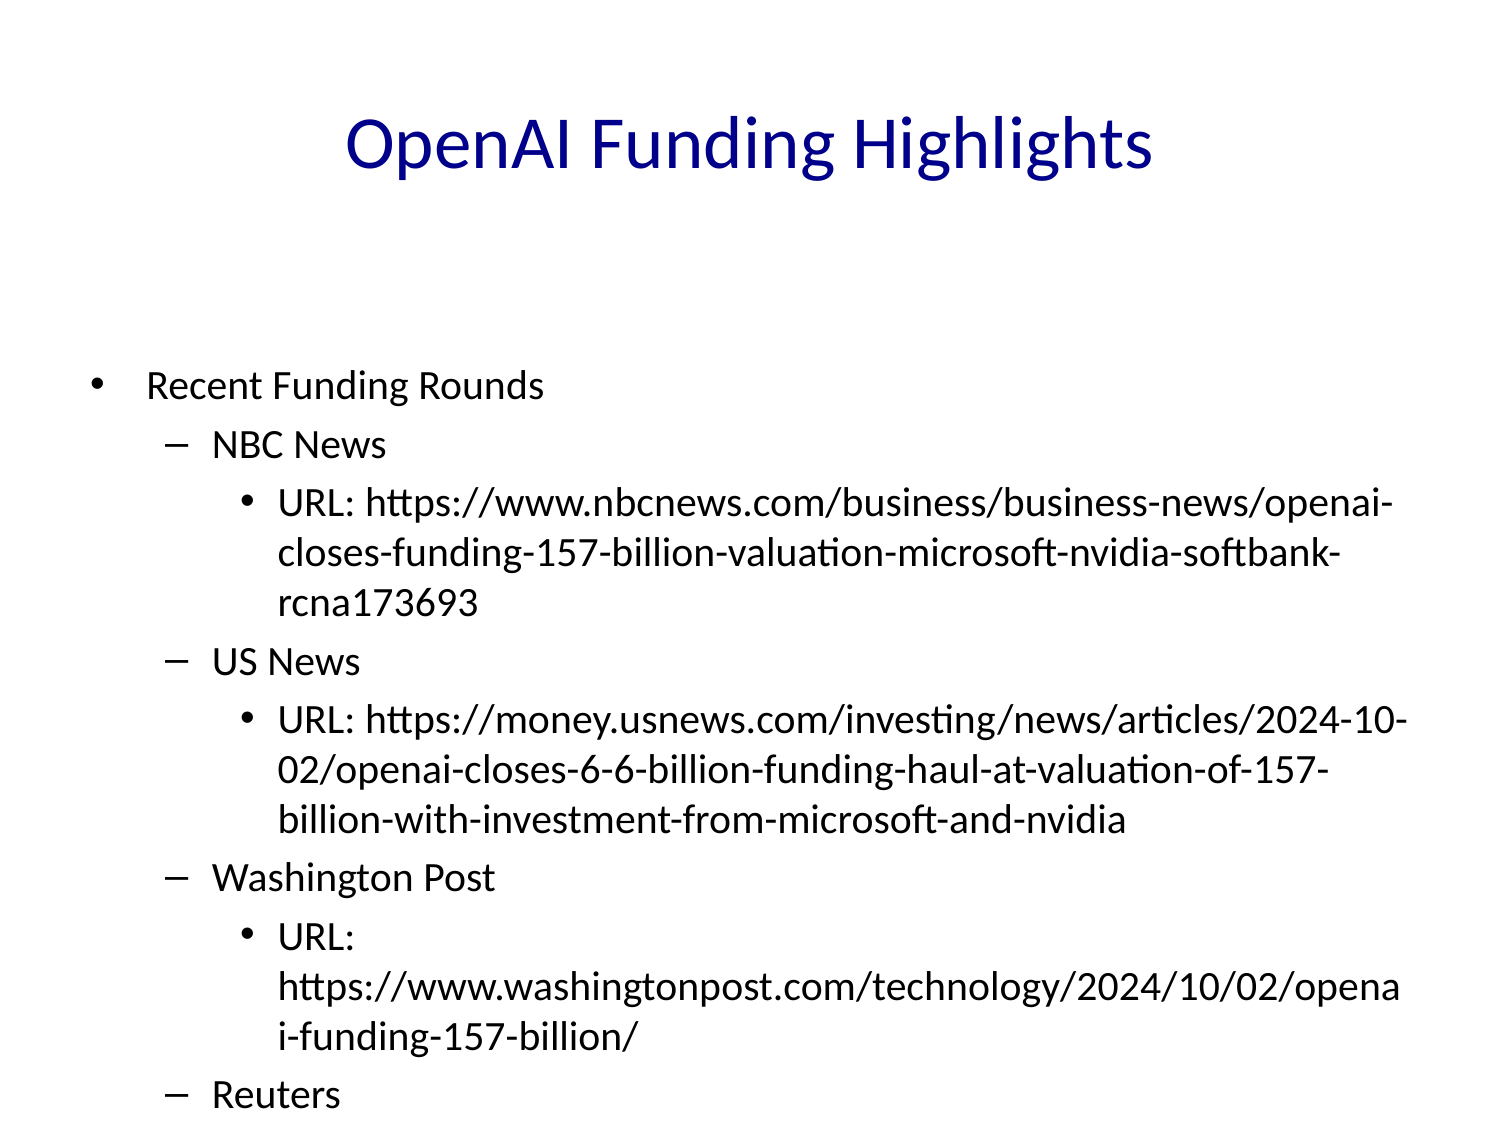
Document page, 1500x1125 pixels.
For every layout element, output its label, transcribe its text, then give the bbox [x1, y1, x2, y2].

title OpenAI Funding Highlights [75, 45, 1425, 233]
list Recent Funding Rounds NBC News URL: https://www.nbcnews.com/business/business-news/openai-closes-funding-157-billion-valuation-microsoft-nvidia-softbank-rcna173693 US News URL: https://money.usnews.com/investing/news/articles/2024-10-02/openai-closes-6-6-billion-funding-haul-at-valuation-of-157-billion-with-investment-from-microsoft-and-nvidia Washington Post URL: https://www.washingtonpost.com/technology/2024/10/02/openai-funding-157-billion/ Reuters URL: https://www.reuters.com/technology/artificial-intelligence/openai-closes-66-billion-funding-haul-valuation-157-billion-with-investment-2024-10-02/ Yahoo Finance URL: https://finance.yahoo.com/news/openai-closed-funding-round-raising-161842157.html [75, 262, 1425, 1005]
